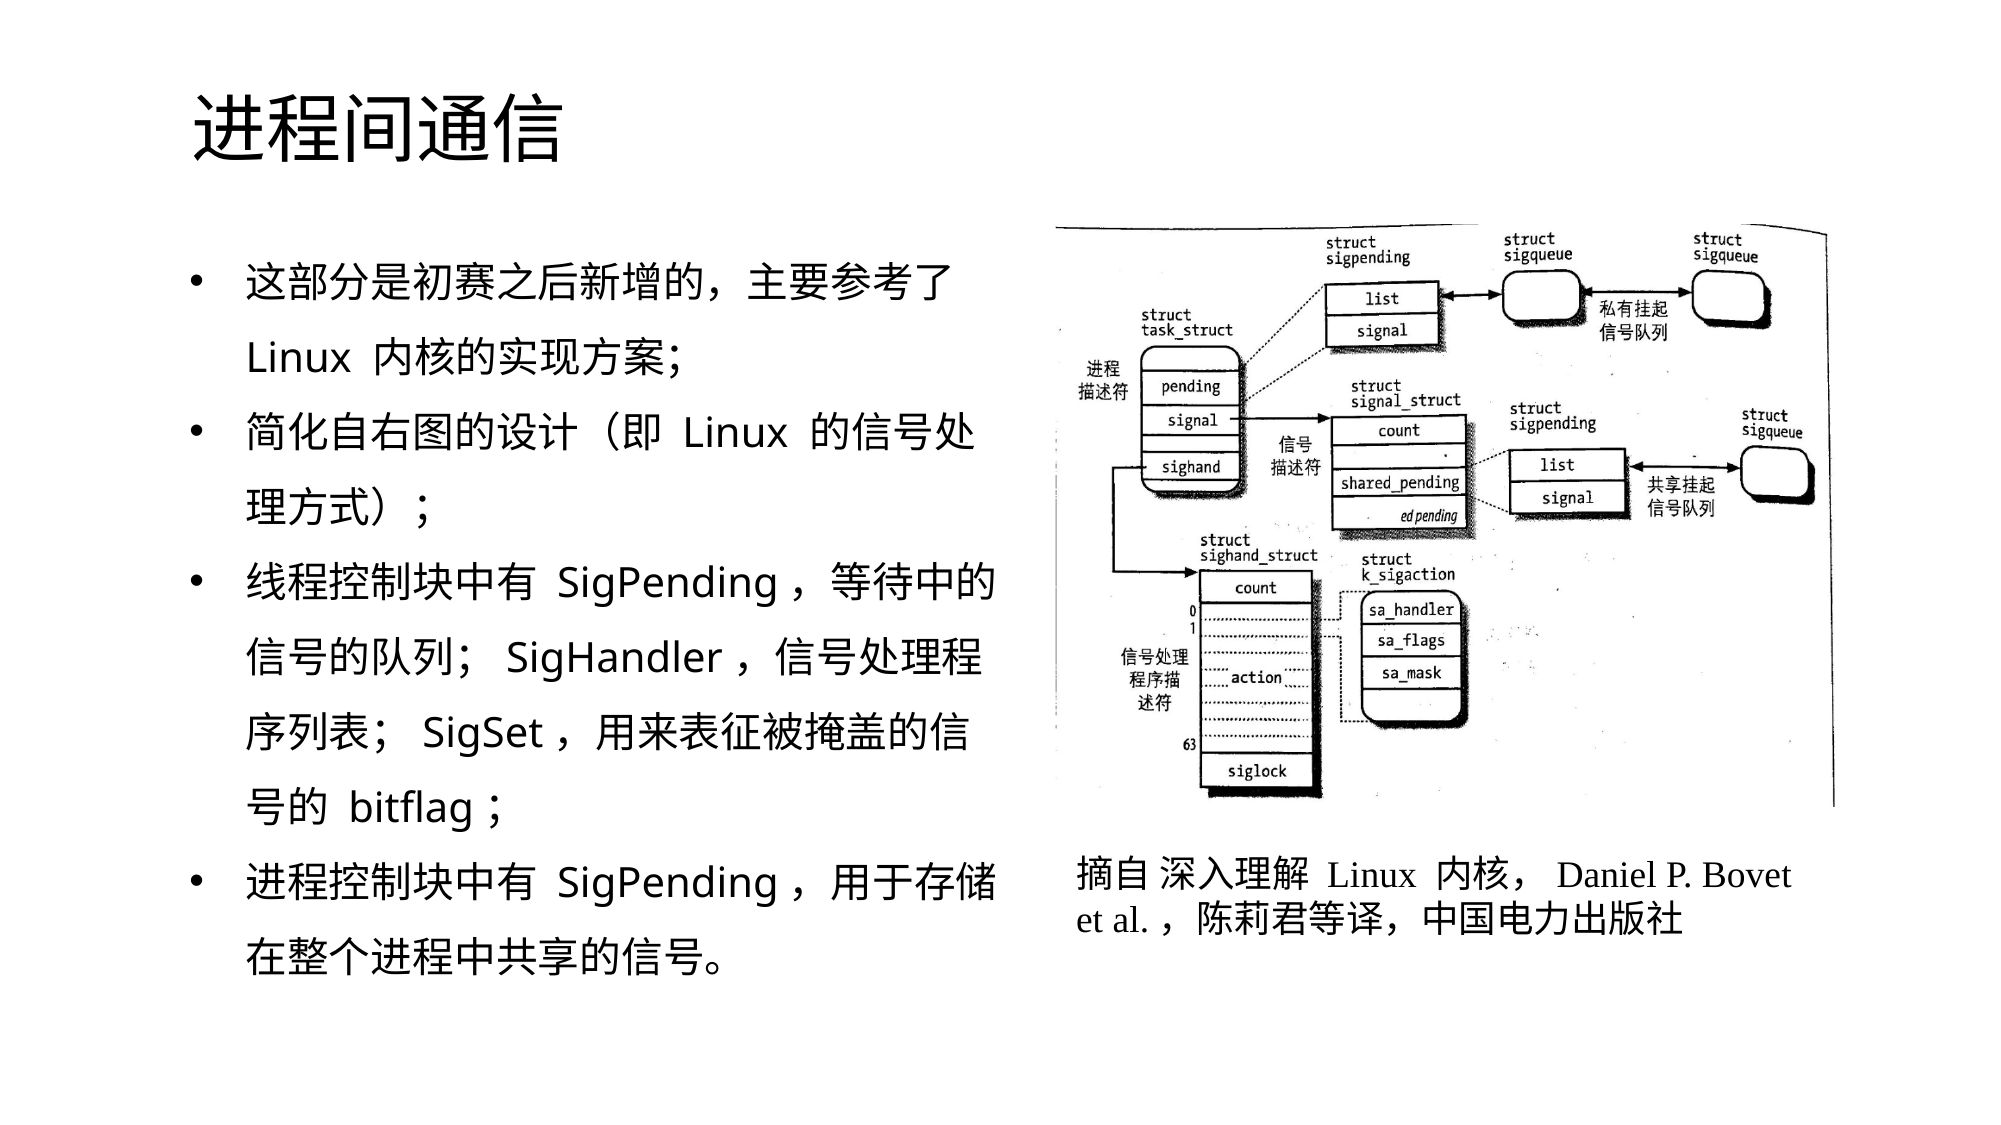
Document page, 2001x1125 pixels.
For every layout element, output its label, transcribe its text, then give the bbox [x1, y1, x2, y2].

picture [1057, 125, 1835, 905]
text_box 进程间通信 [176, 73, 582, 179]
text_box 摘自 深入理解 Linux 内核，Daniel P. Bovet et al.，陈莉君等译，中国电力出版社 [1061, 842, 1835, 948]
text_box 这部分是初赛之后新增的，主要参考了 Linux 内核的实现方案； 简化自右图的设计（即 Linux 的信号处理方式）； 线程控制块中有 SigPending，等待中的信号的队列；SigHandler，信号处理程序列表；SigSet，用来表征被掩盖的信号的 bitflag； 进程控制块中有 SigPending，用于存储在整个进程中共享的信号。 [174, 222, 1017, 988]
